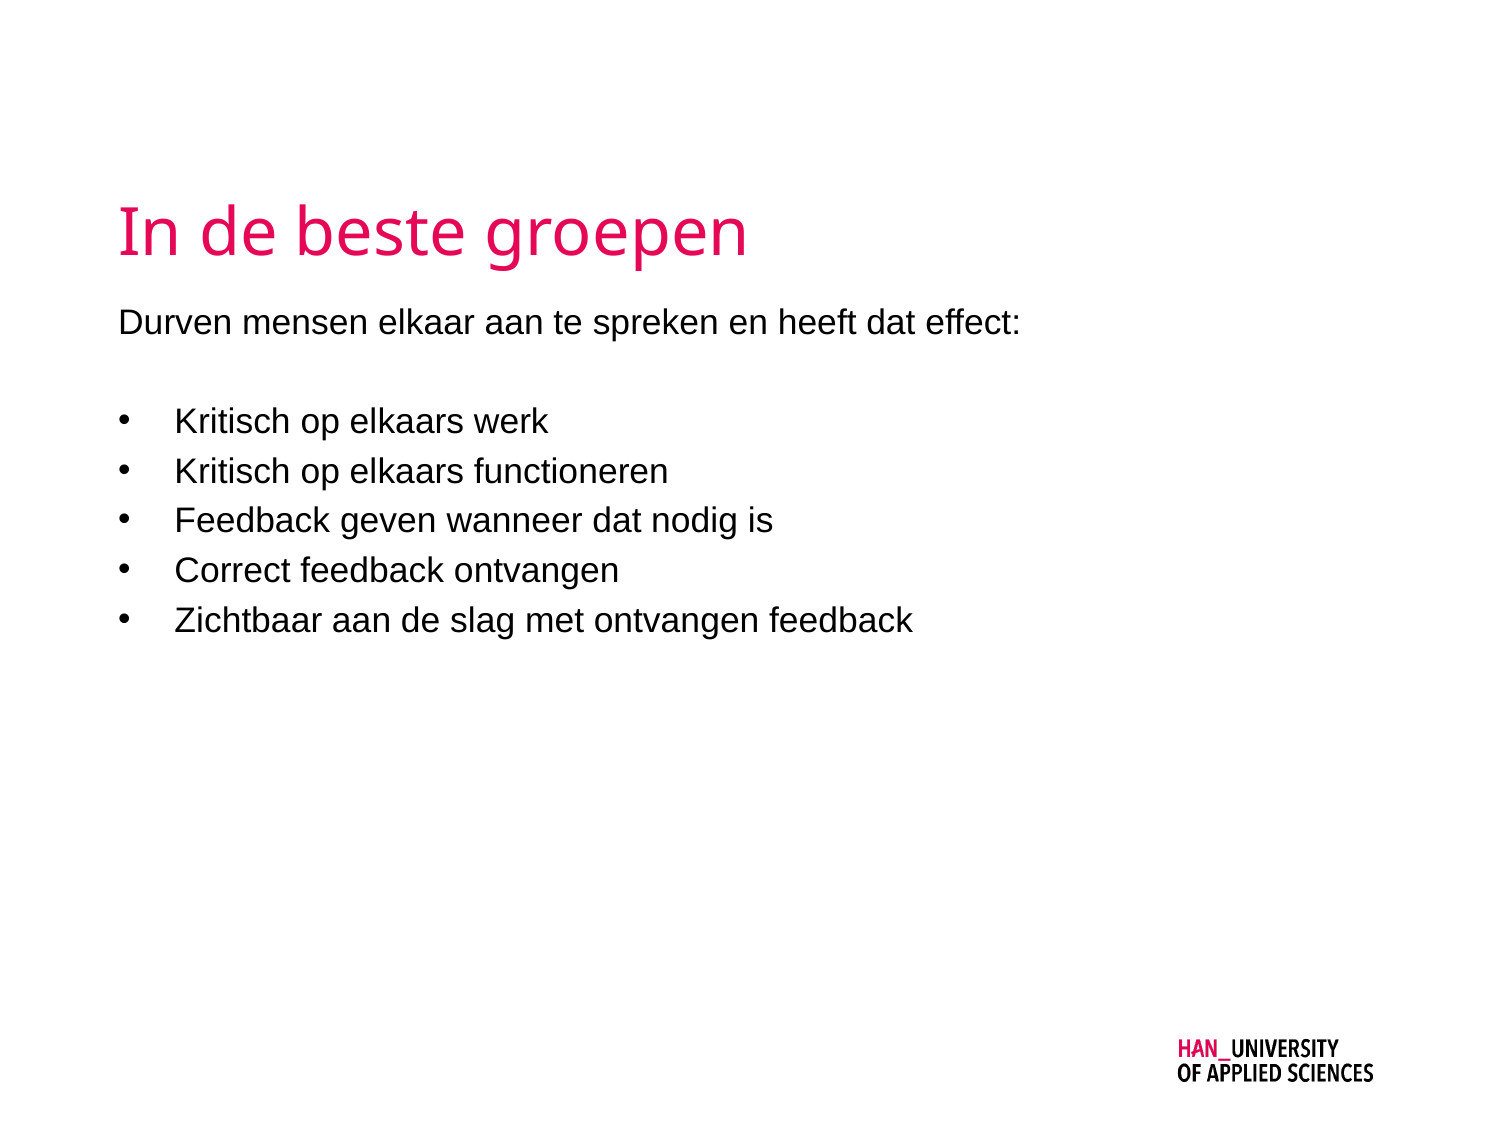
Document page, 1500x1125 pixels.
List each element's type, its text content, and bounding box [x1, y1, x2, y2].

picture [1172, 1021, 1396, 1119]
list Durven mensen elkaar aan te spreken en heeft dat effect: Kritisch op elkaars werk Kritisch op elkaars functioneren Feedback geven wanneer dat nodig is Correct feedback ontvangen Zichtbaar aan de slag met ontvangen feedback [103, 299, 1397, 1014]
title In de beste groepen [103, 59, 1397, 278]
